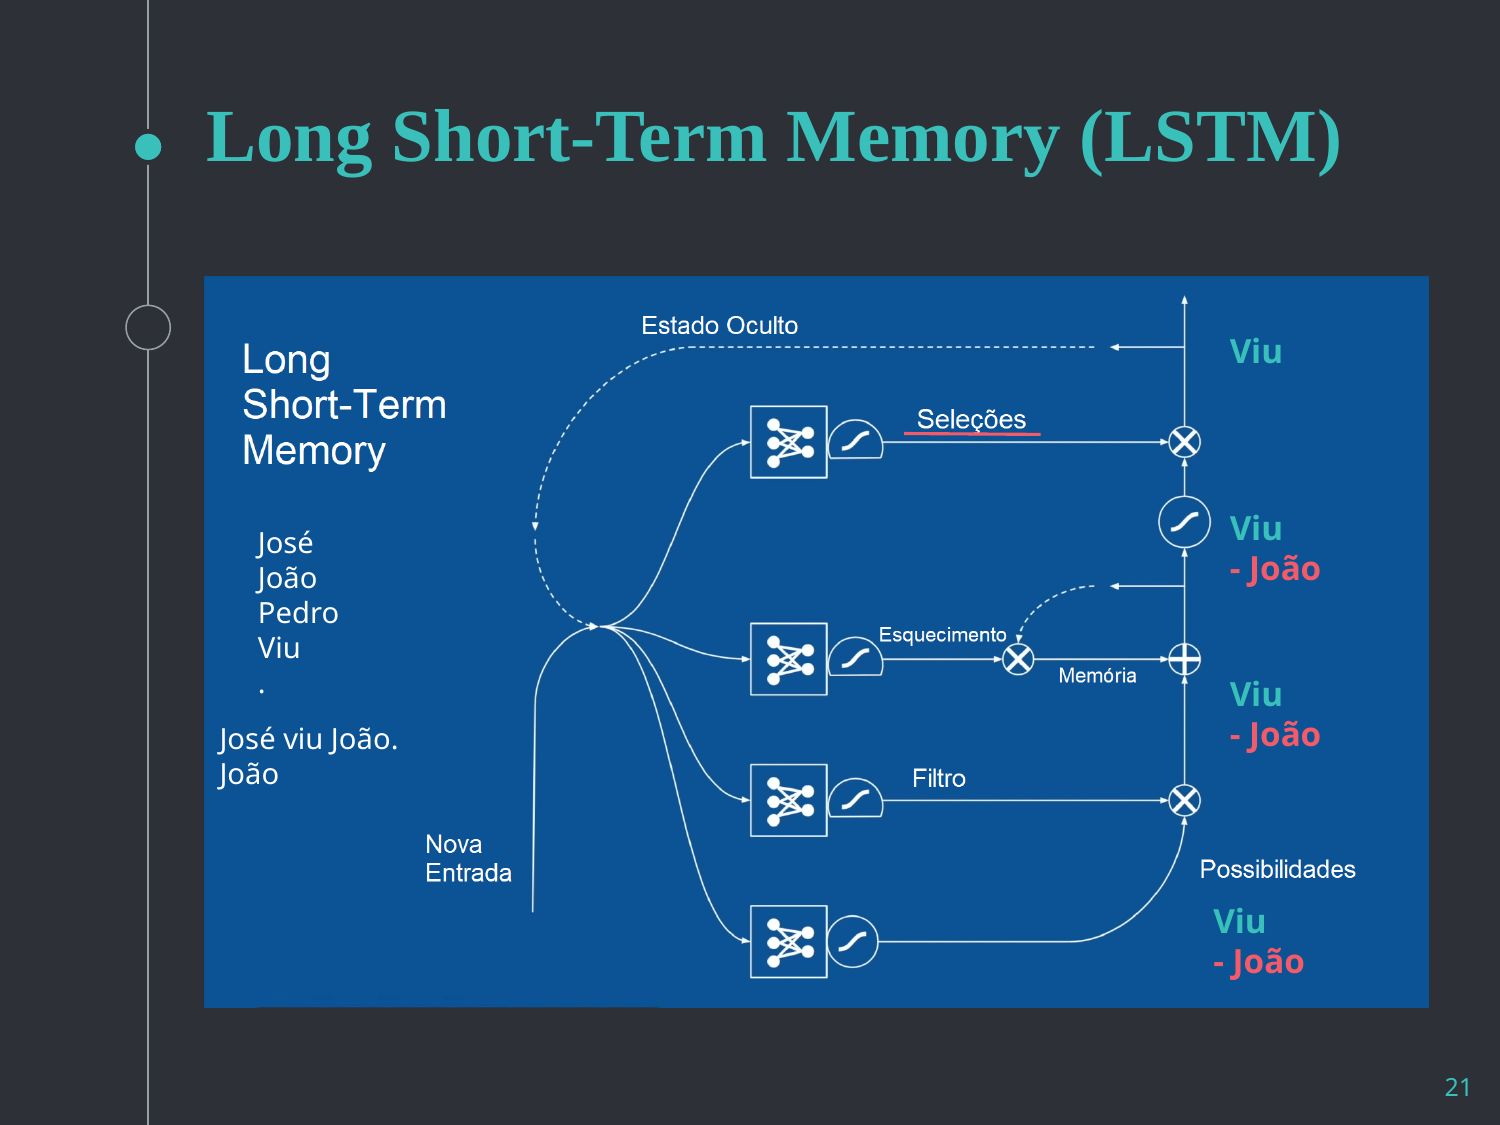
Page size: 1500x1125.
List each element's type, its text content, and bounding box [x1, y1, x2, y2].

text_box Viu - João [1198, 1016, 1360, 1026]
picture [204, 276, 1429, 1008]
title Long Short-Term Memory (LSTM) [191, 84, 1415, 191]
slide_number ‹#› [1398, 1056, 1489, 1125]
